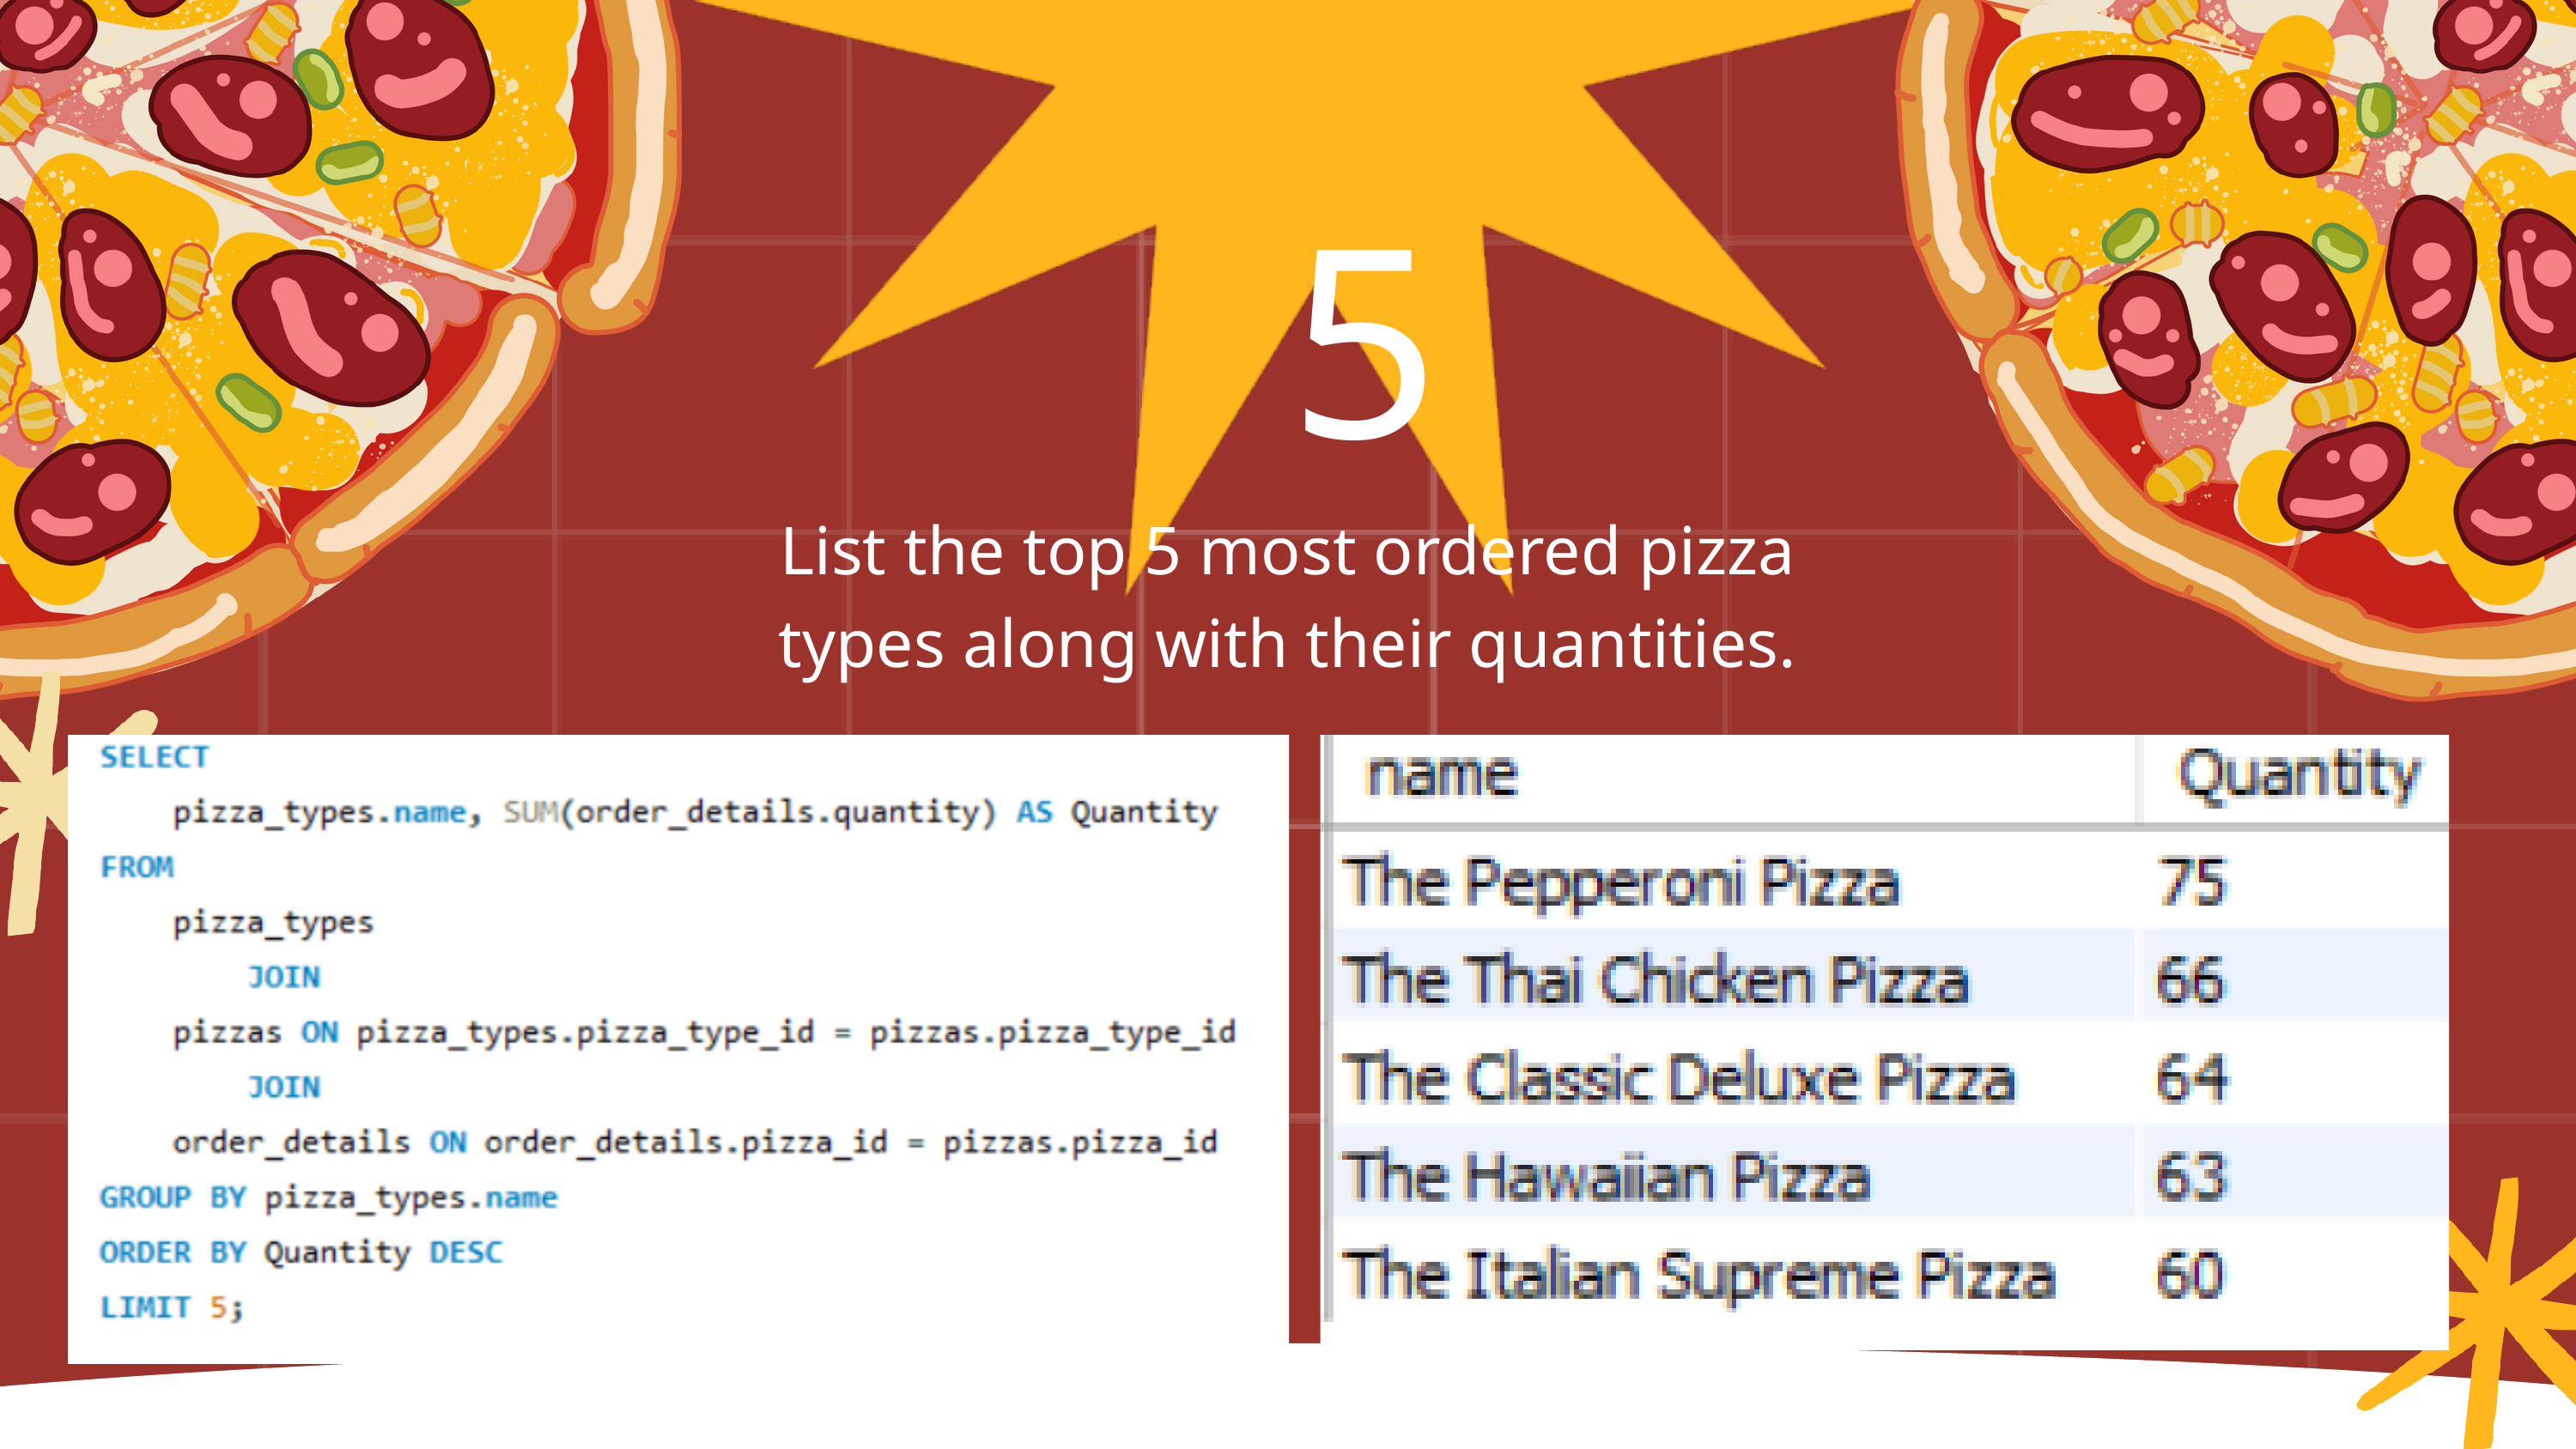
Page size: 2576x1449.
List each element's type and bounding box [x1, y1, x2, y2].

text_box [0, 1343, 2576, 1449]
text_box [0, 0, 2576, 1340]
